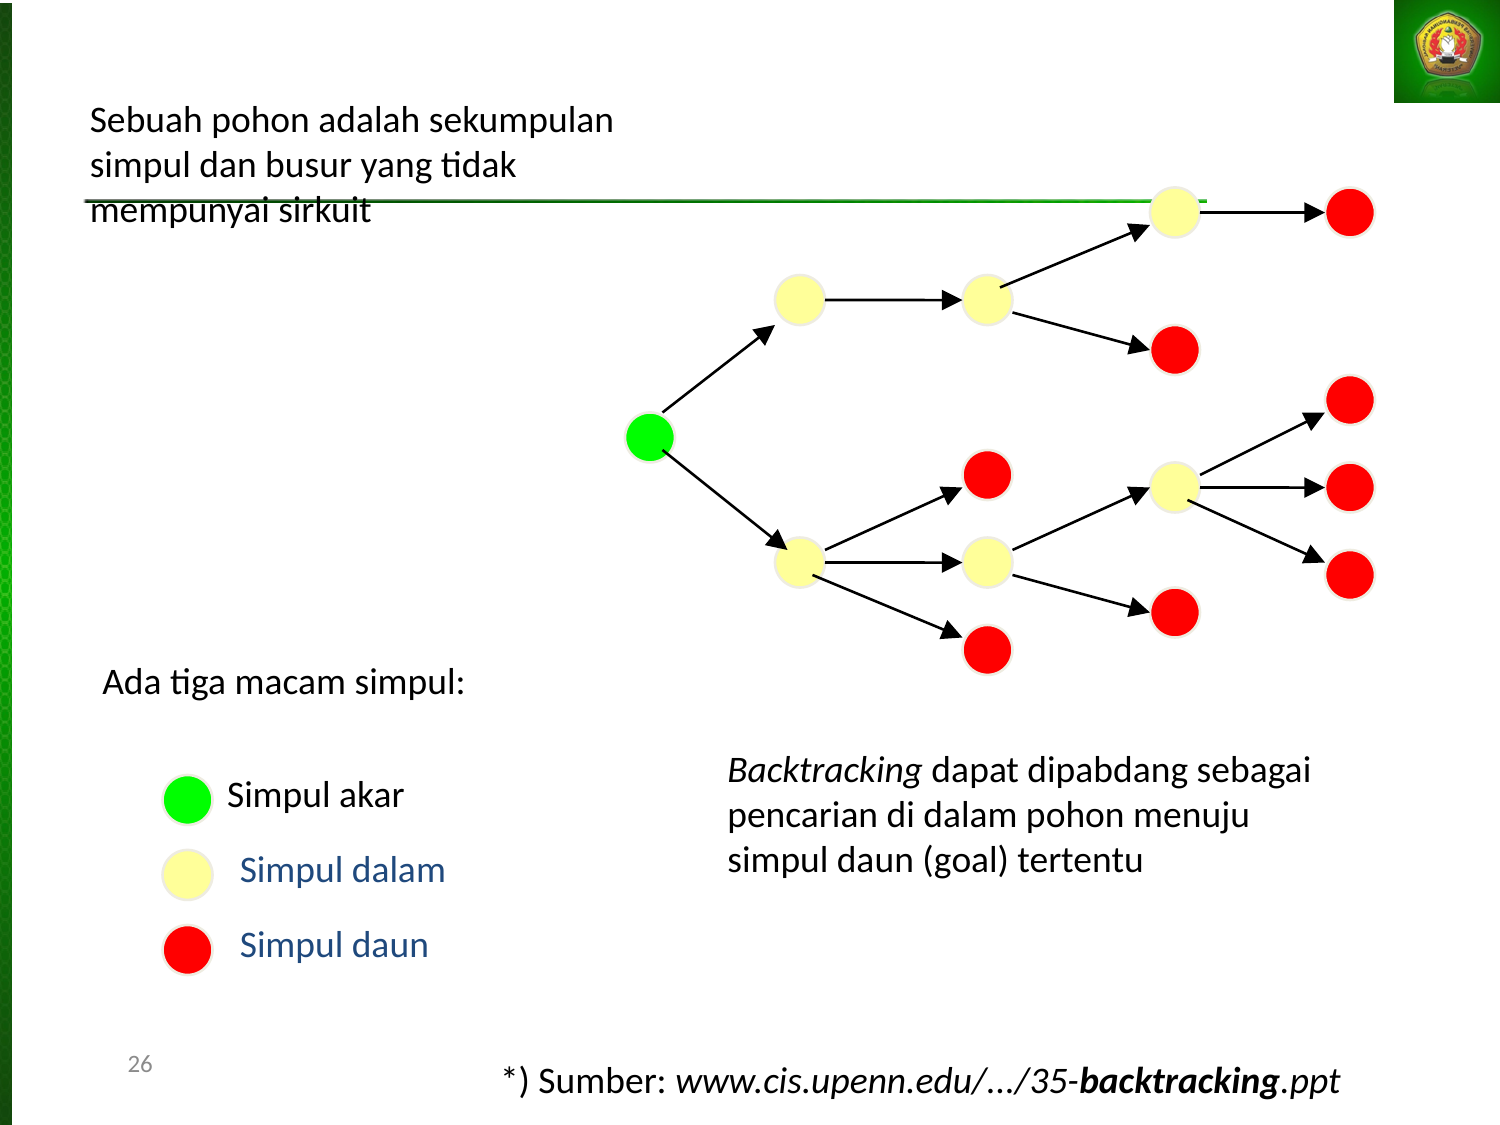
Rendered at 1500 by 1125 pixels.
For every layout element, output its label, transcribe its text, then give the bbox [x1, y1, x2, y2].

picture [1394, 0, 1500, 103]
text_box Ada tiga macam simpul: [87, 649, 613, 710]
text_box *) Sumber: www.cis.upenn.edu/.../35-backtracking.ppt [485, 1049, 1365, 1109]
text_box Sebuah pohon adalah sekumpulan simpul dan busur yang tidak mempunyai sirkuit [75, 87, 700, 301]
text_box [162, 912, 613, 989]
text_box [162, 762, 826, 836]
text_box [162, 837, 851, 913]
slide_number 26 [112, 1025, 425, 1100]
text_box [624, 187, 1376, 676]
text_box Backtracking dapat dipabdang sebagai pencarian di dalam pohon menuju simpul daun (goal) tertentu [712, 737, 1375, 888]
picture [0, 3, 12, 1125]
